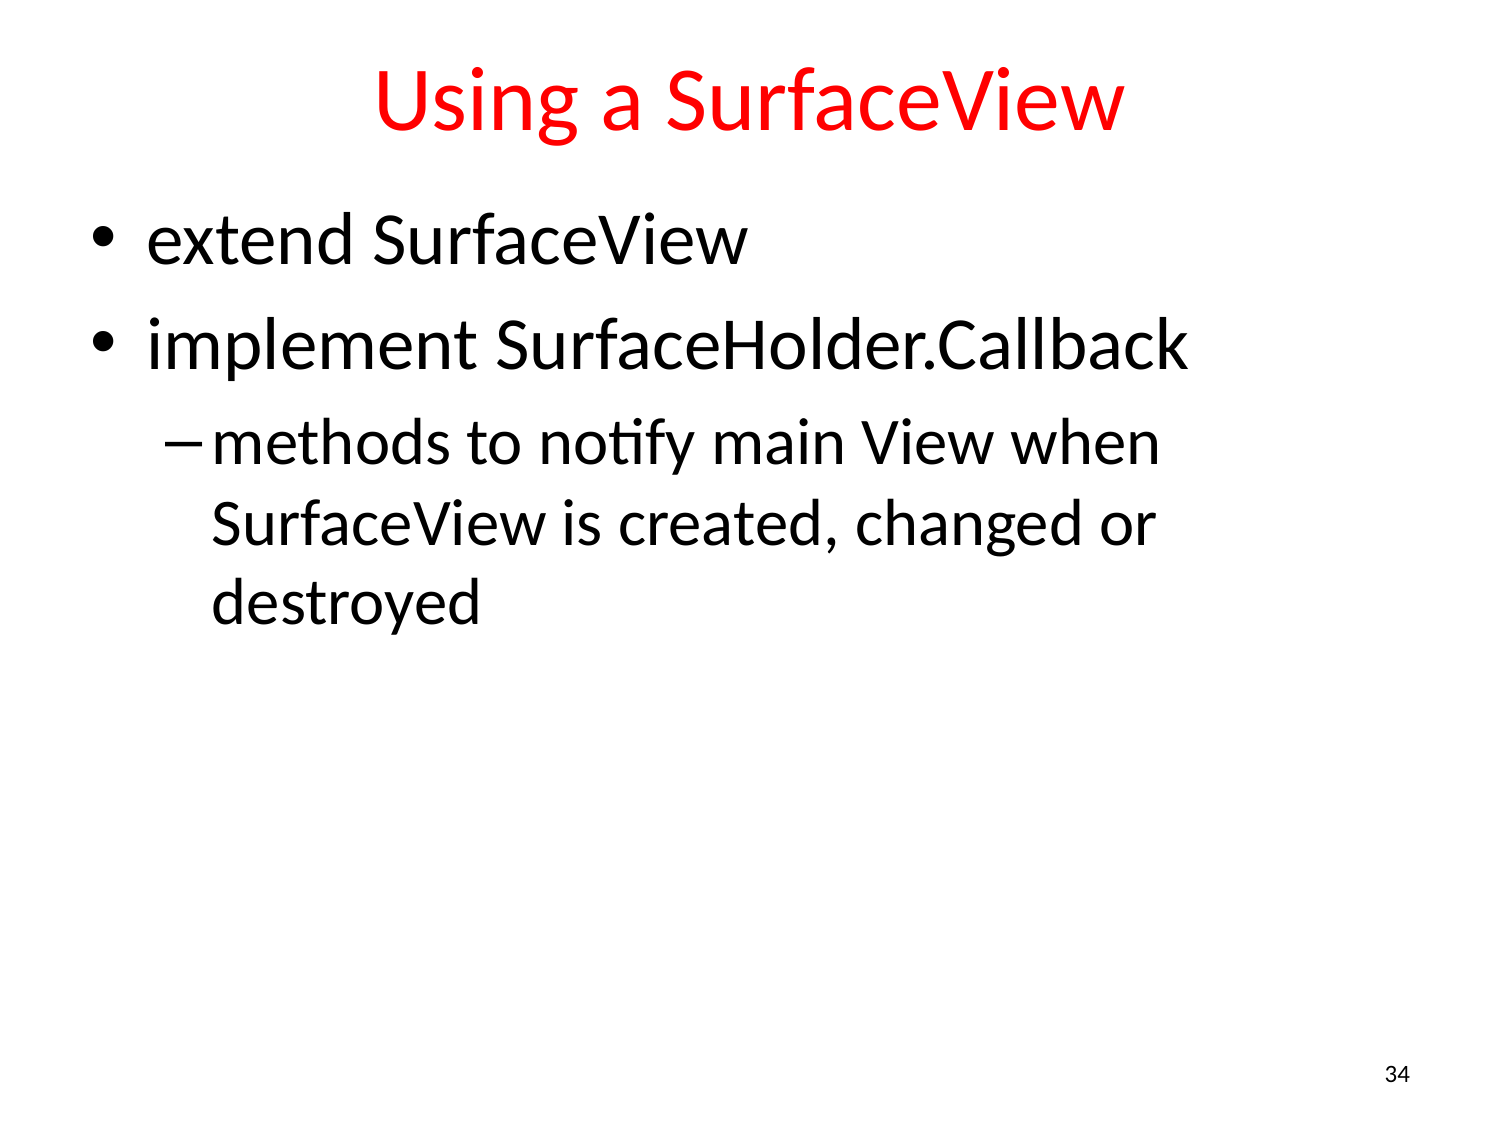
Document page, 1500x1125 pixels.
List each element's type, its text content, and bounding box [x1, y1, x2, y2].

slide_number 34 [1074, 1042, 1425, 1103]
title Using a SurfaceView [75, 0, 1425, 182]
list extend SurfaceView implement SurfaceHolder.Callback methods to notify main View when SurfaceView is created, changed or destroyed [75, 182, 1425, 1038]
